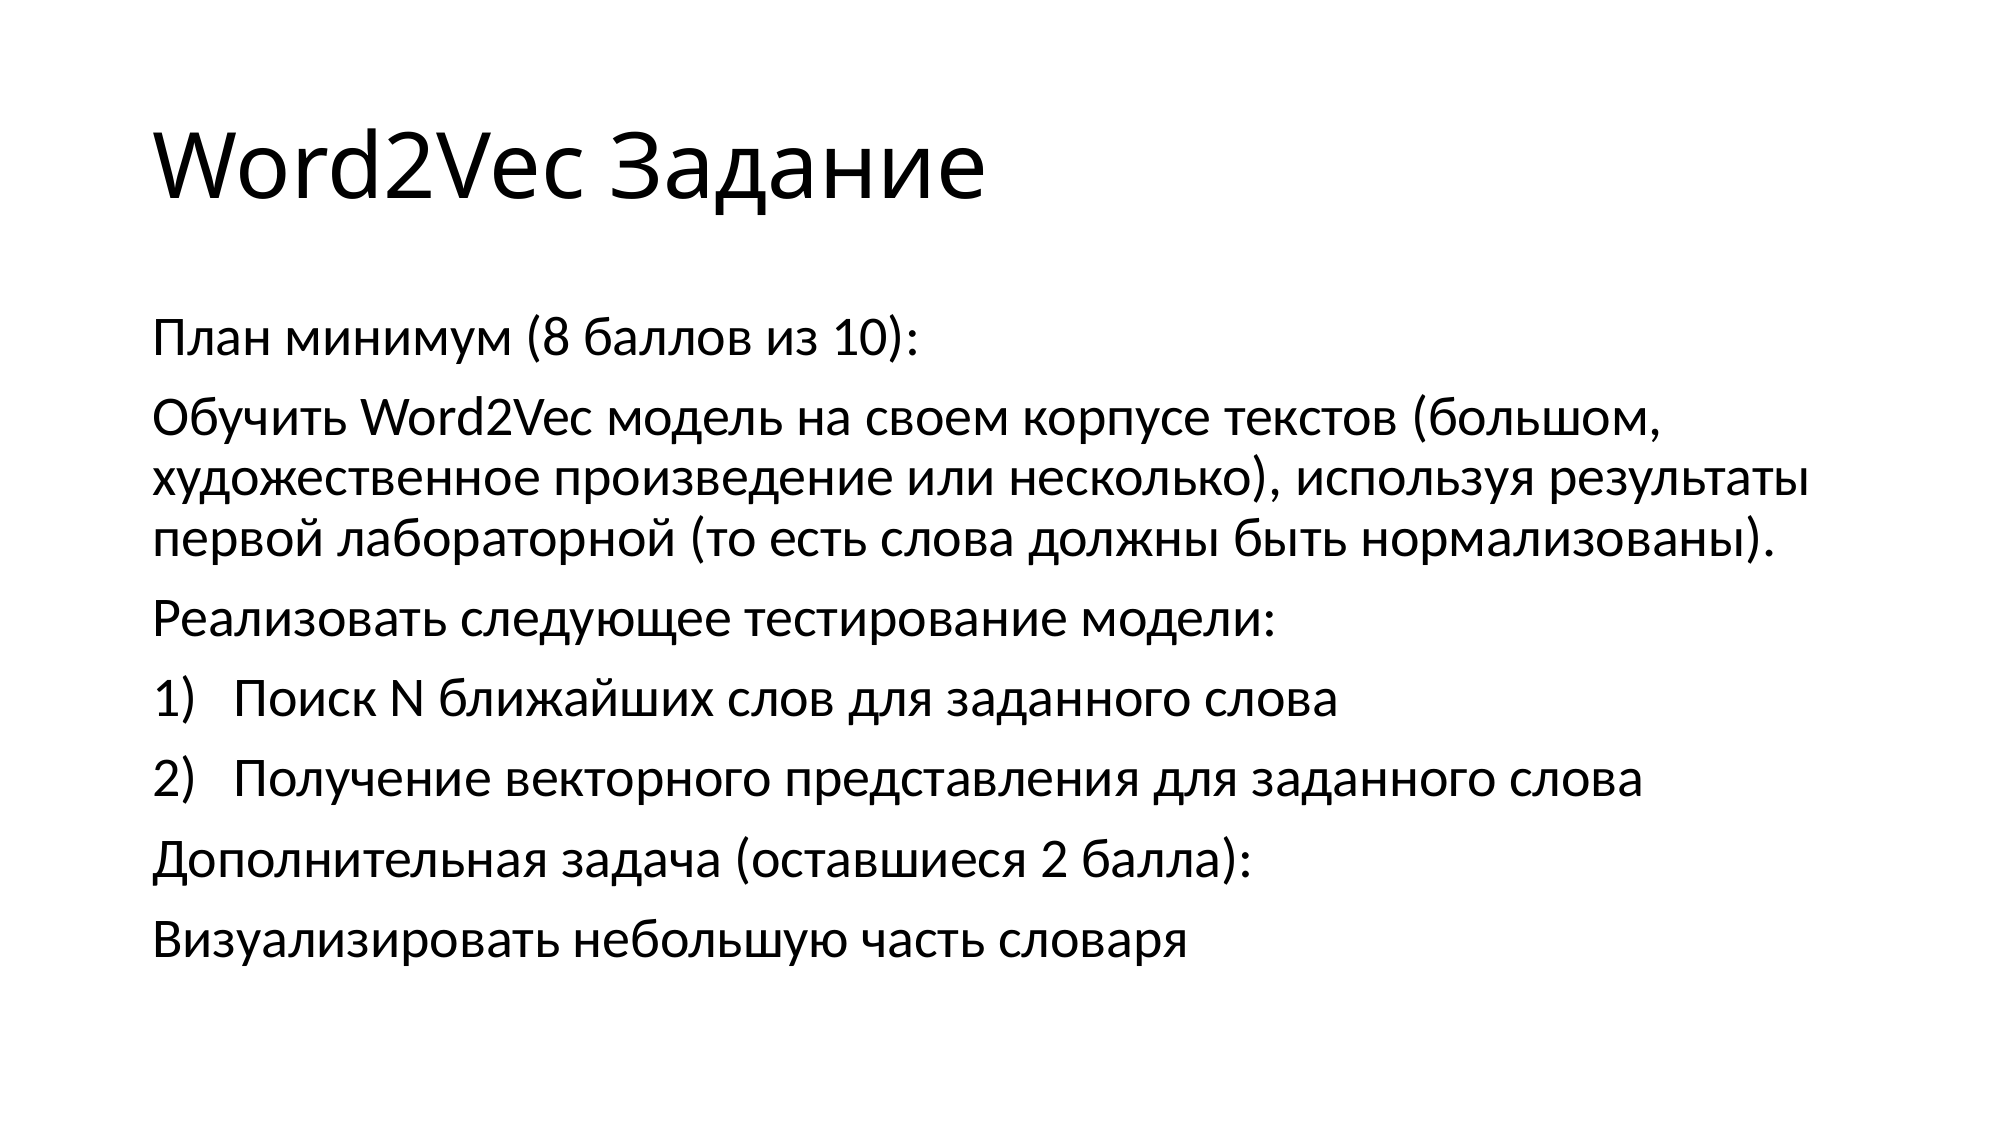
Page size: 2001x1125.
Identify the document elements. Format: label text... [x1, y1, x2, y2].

list План минимум (8 баллов из 10): Обучить Word2Vec модель на своем корпусе текстов (большом, художественное произведение или несколько), используя результаты первой лабораторной (то есть слова должны быть нормализованы). Реализовать следующее тестирование модели: Поиск N ближайших слов для заданного слова Получение векторного представления для заданного слова Дополнительная задача (оставшиеся 2 балла): Визуализировать небольшую часть словаря [137, 299, 1863, 1014]
title Word2Vec Задание [137, 59, 1863, 278]
